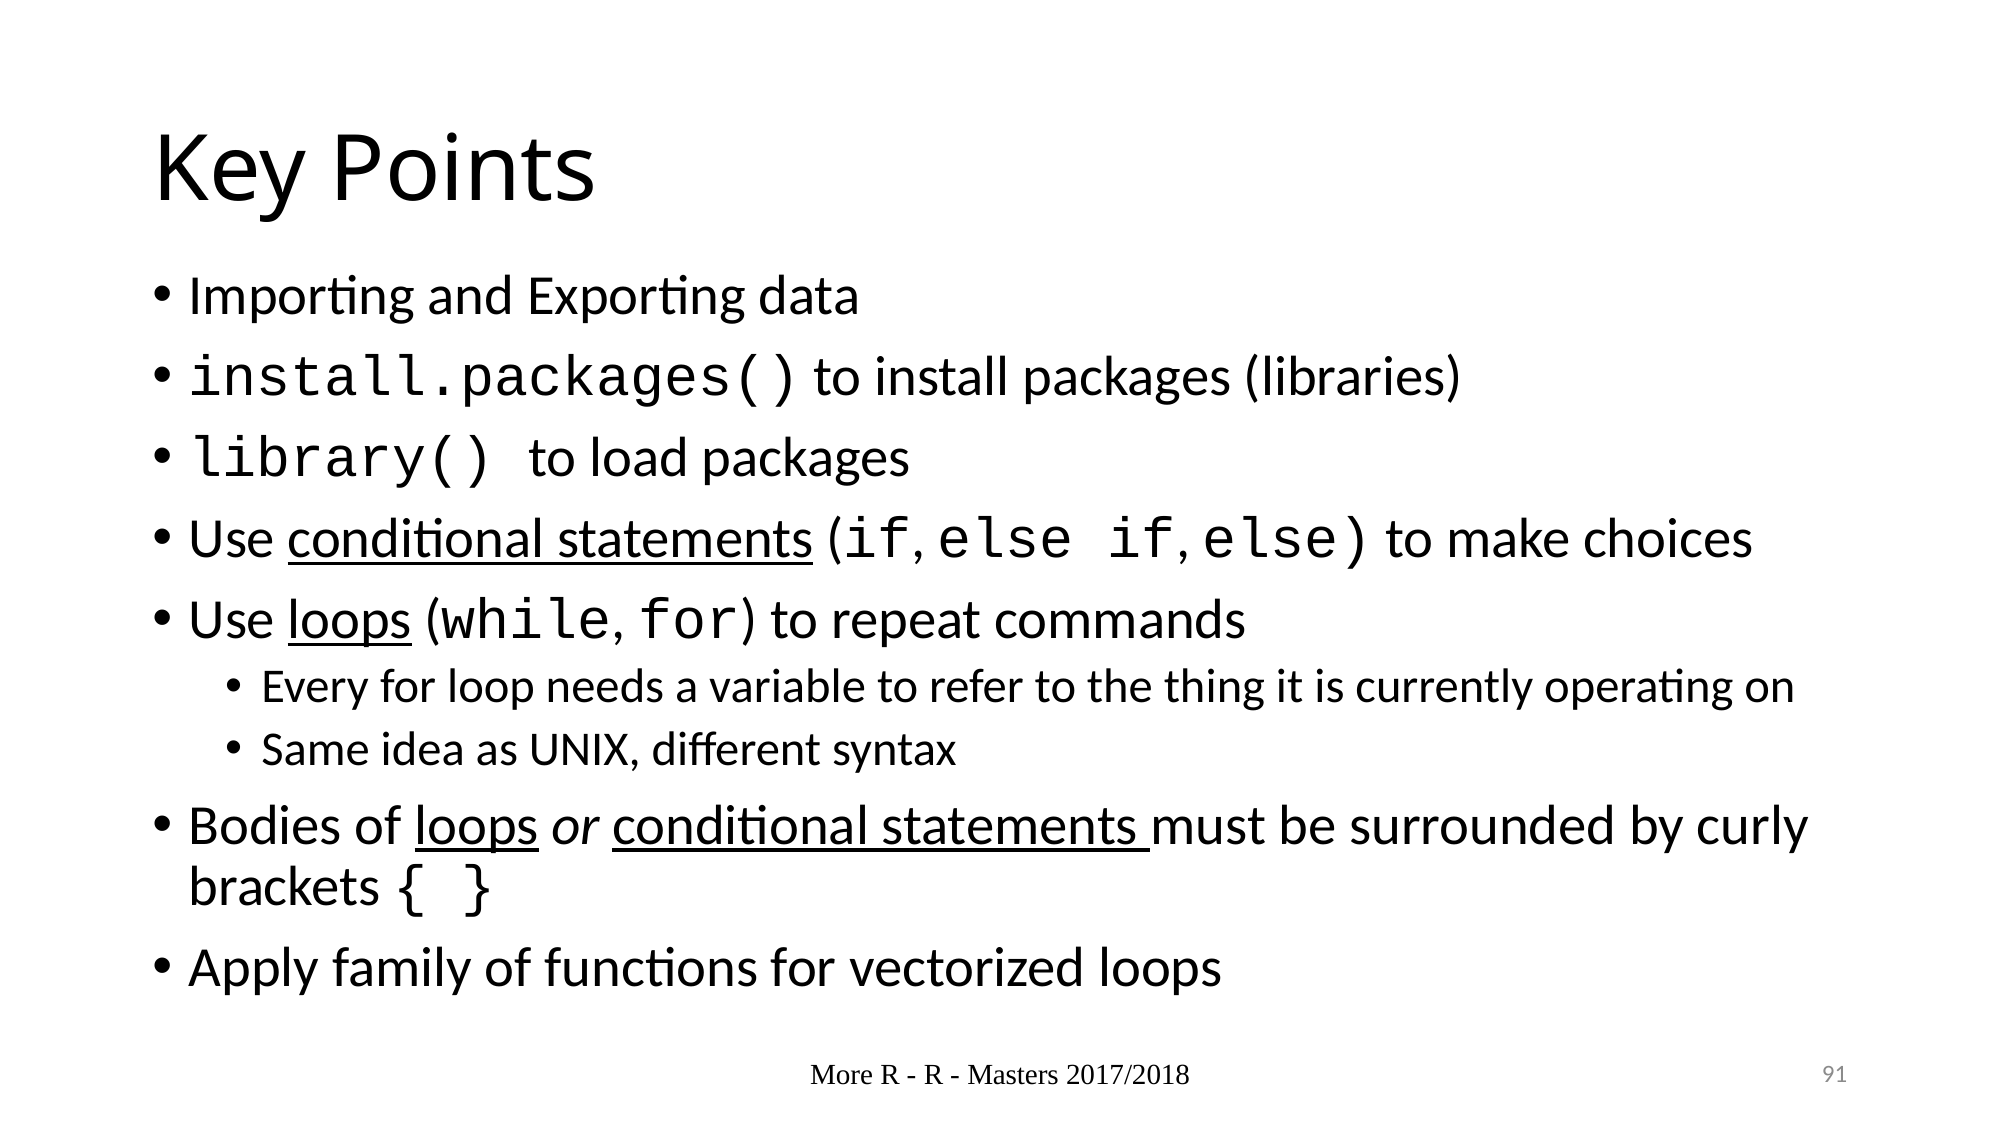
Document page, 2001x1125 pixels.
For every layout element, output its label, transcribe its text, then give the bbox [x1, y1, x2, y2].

list Importing and Exporting data install.packages() to install packages (libraries) library() to load packages Use conditional statements (if, else if, else) to make choices Use loops (while, for) to repeat commands Every for loop needs a variable to refer to the thing it is currently operating on Same idea as UNIX, different syntax Bodies of loops or conditional statements must be surrounded by curly brackets { } Apply family of functions for vectorized loops [137, 258, 1863, 1014]
slide_number 91 [1412, 1042, 1863, 1103]
footer More R - R - Masters 2017/2018 [662, 1042, 1338, 1103]
title Key Points [137, 62, 1863, 258]
